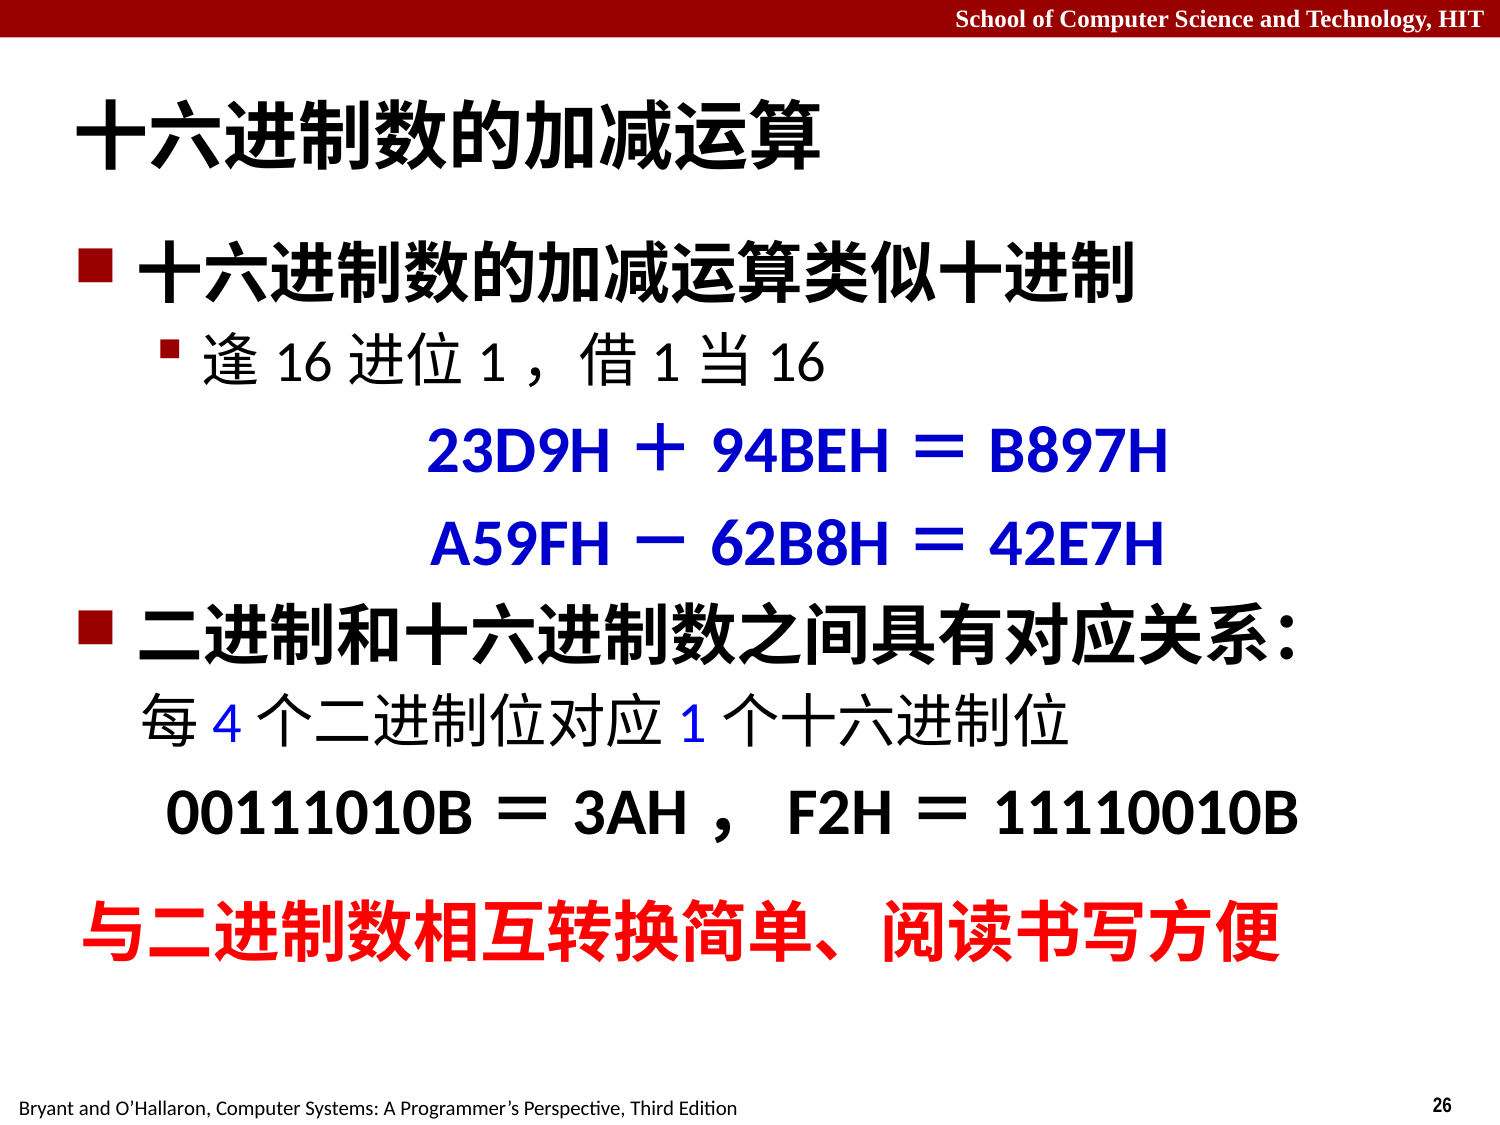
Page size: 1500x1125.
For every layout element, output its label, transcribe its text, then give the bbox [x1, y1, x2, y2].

title 十六进制数的加减运算 [58, 71, 1500, 197]
list 十六进制数的加减运算类似十进制 逢16进位1，借1当16 23D9H＋94BEH＝B897H A59FH－62B8H＝42E7H 二进制和十六进制数之间具有对应关系： 每4个二进制位对应1个十六进制位 00111010B＝3AH，F2H＝11110010B 与二进制数相互转换简单、阅读书写方便 [64, 223, 1476, 1040]
